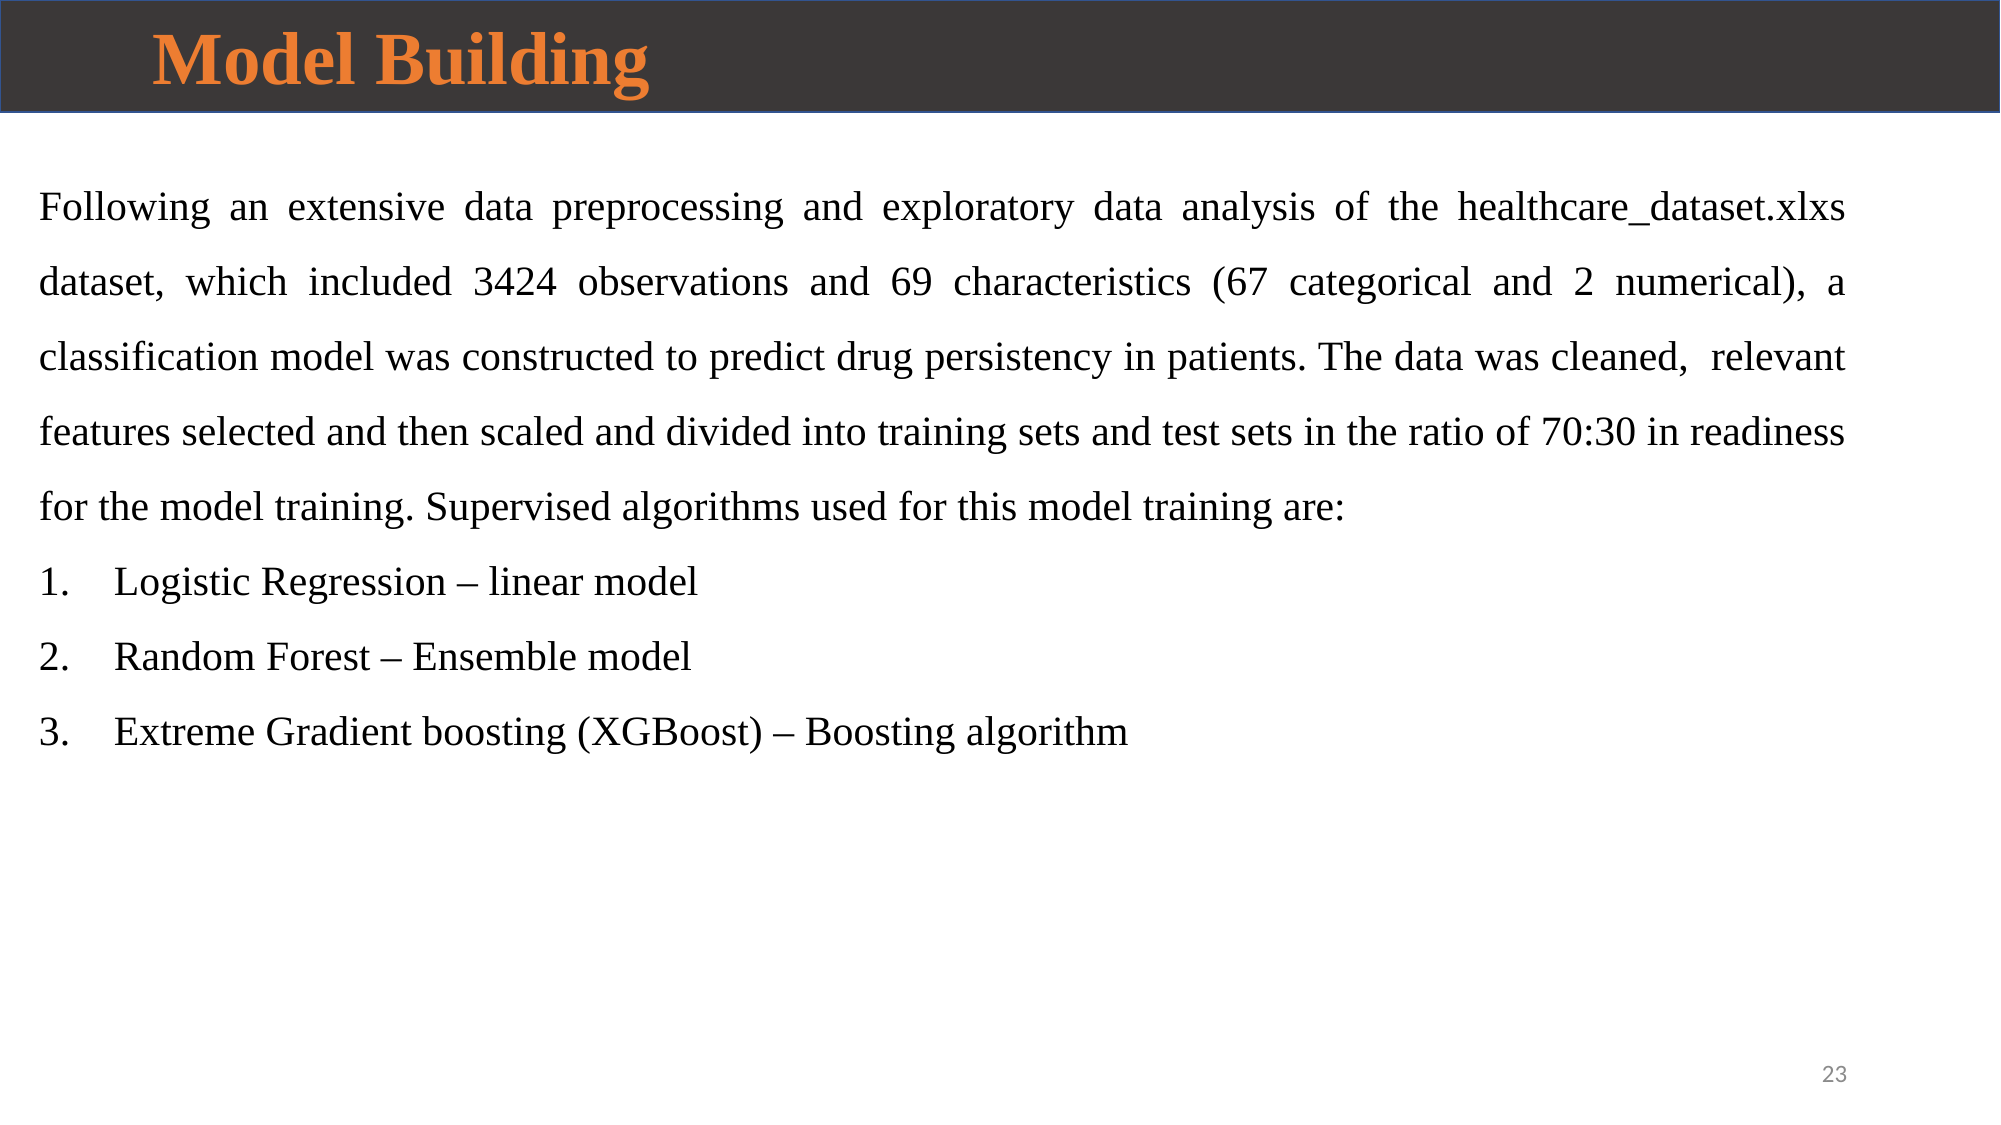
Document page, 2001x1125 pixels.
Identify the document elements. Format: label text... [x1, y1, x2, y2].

title Model Building [137, 7, 1863, 113]
text_box [0, 0, 2000, 113]
text_box Following an extensive data preprocessing and exploratory data analysis of the healthcare_dataset.xlxs dataset, which included 3424 observations and 69 characteristics (67 categorical and 2 numerical), a classification model was constructed to predict drug persistency in patients. The data was cleaned, relevant features selected and then scaled and divided into training sets and test sets in the ratio of 70:30 in readiness for the model training. Supervised algorithms used for this model training are: Logistic Regression – linear model Random Forest – Ensemble model Extreme Gradient boosting (XGBoost) – Boosting algorithm [23, 146, 1863, 836]
slide_number 23 [1412, 1042, 1863, 1103]
